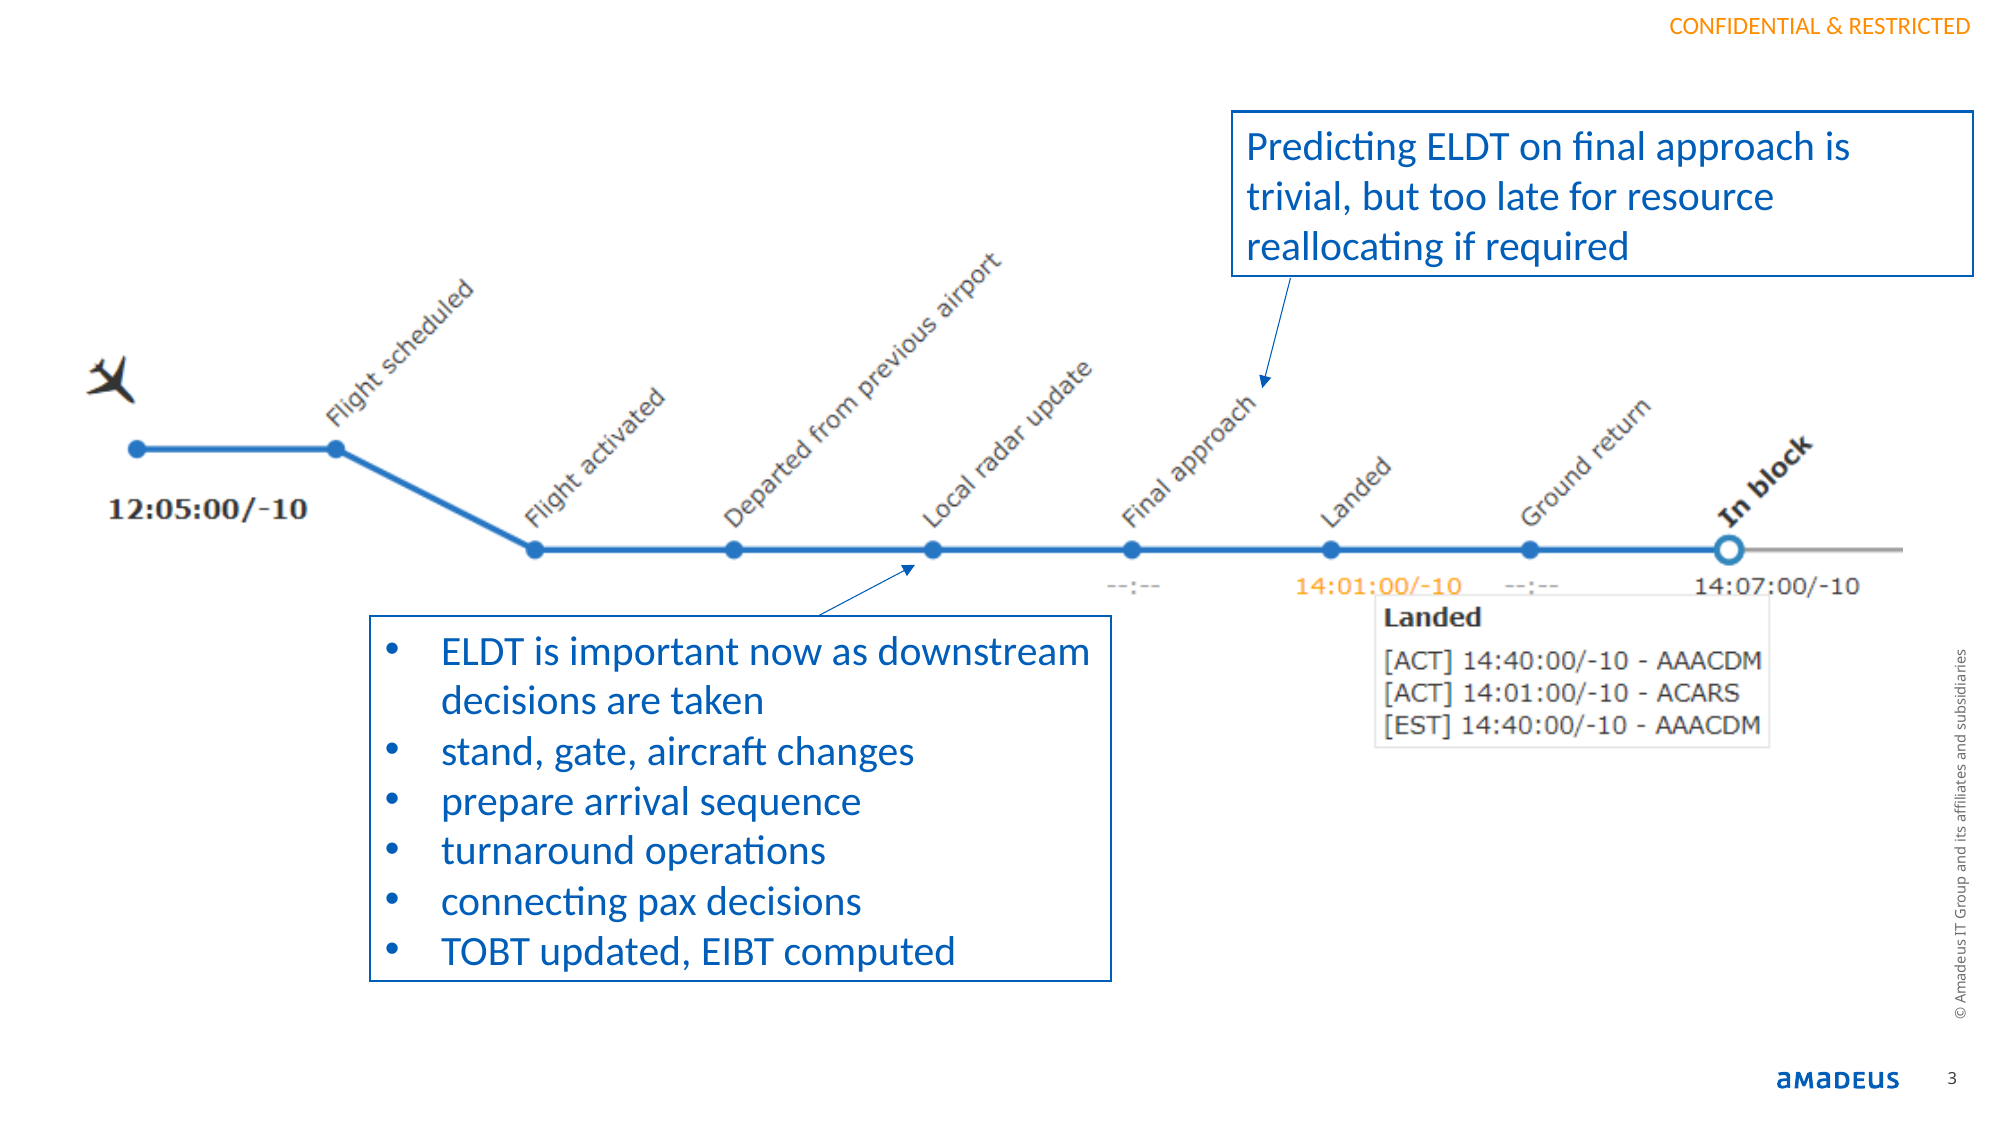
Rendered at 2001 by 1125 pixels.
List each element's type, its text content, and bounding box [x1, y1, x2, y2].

text_box ELDT is important now as downstream decisions are taken stand, gate, aircraft changes prepare arrival sequence turnaround operations connecting pax decisions TOBT updated, EIBT computed [369, 781, 1112, 982]
footer © Amadeus IT Group and its affiliates and subsidiaries [1941, 528, 1979, 1035]
text_box Predicting ELDT on final approach is trivial, but too late for resource reallocating if required [1231, 110, 1974, 277]
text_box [1262, 277, 1291, 389]
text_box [818, 564, 915, 616]
picture [63, 202, 1903, 781]
slide_number 3 [1931, 1069, 1973, 1090]
